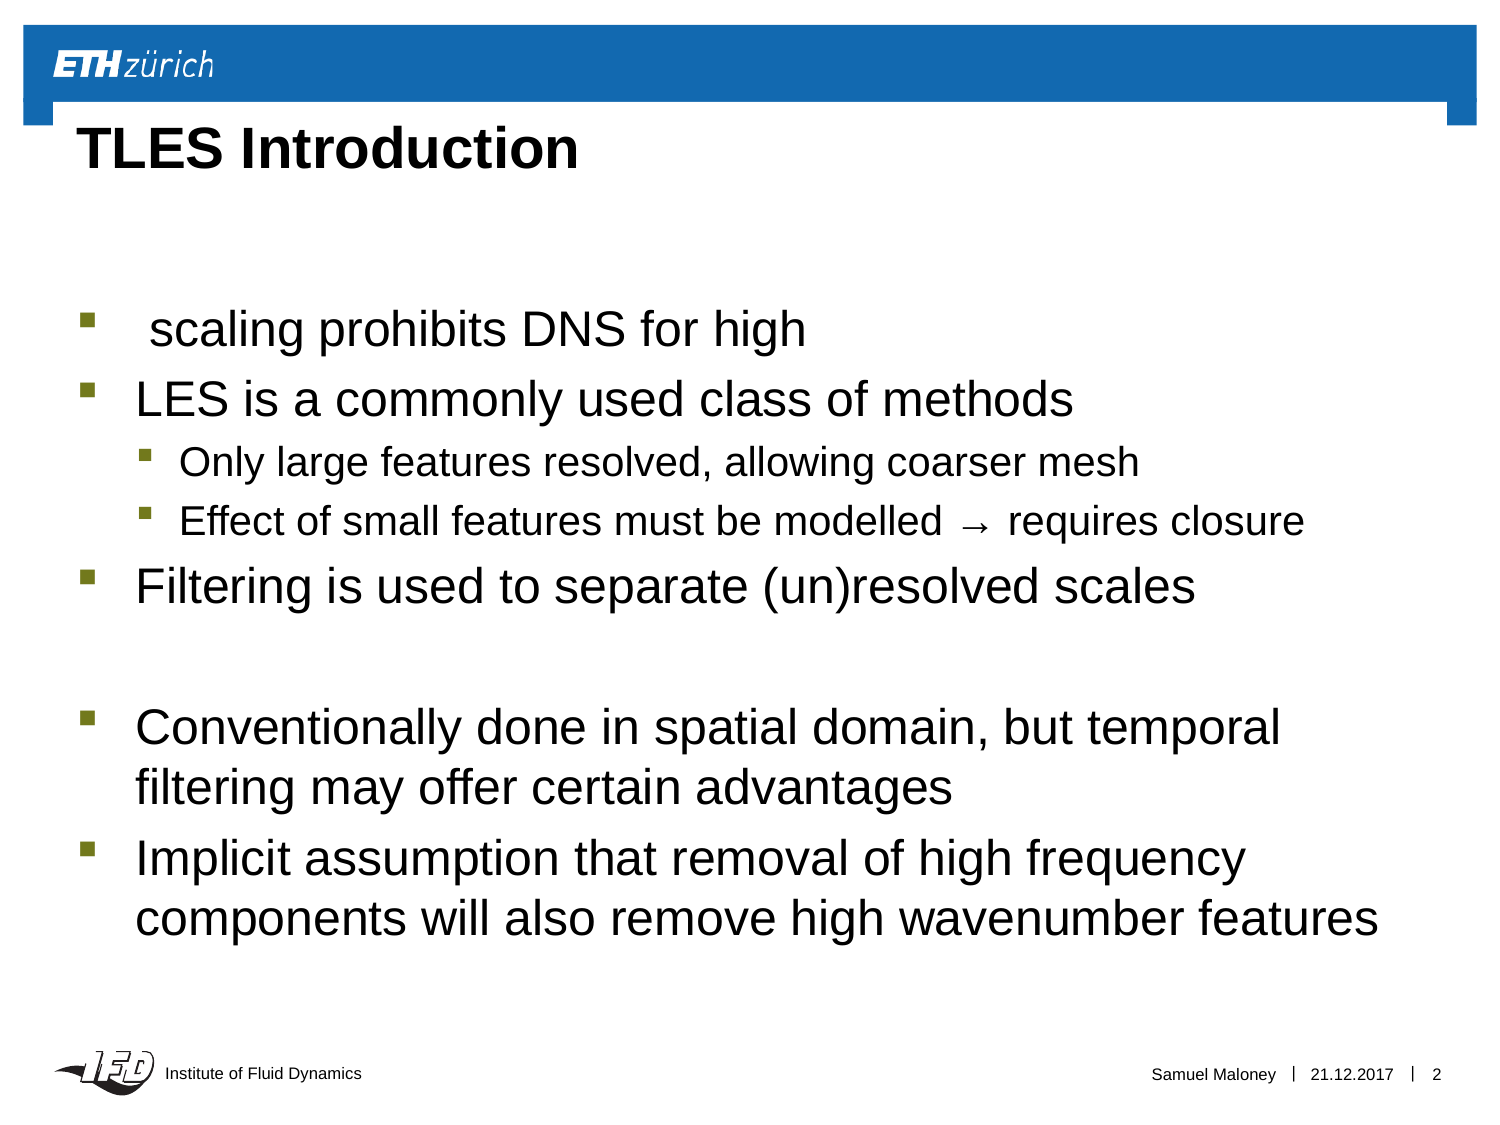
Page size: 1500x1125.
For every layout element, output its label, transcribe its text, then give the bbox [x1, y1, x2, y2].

title TLES Introduction [53, 101, 1447, 181]
footer Samuel Maloney [750, 1034, 1277, 1112]
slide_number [1302, 1034, 1403, 1112]
slide_number 2 [1415, 1034, 1459, 1112]
